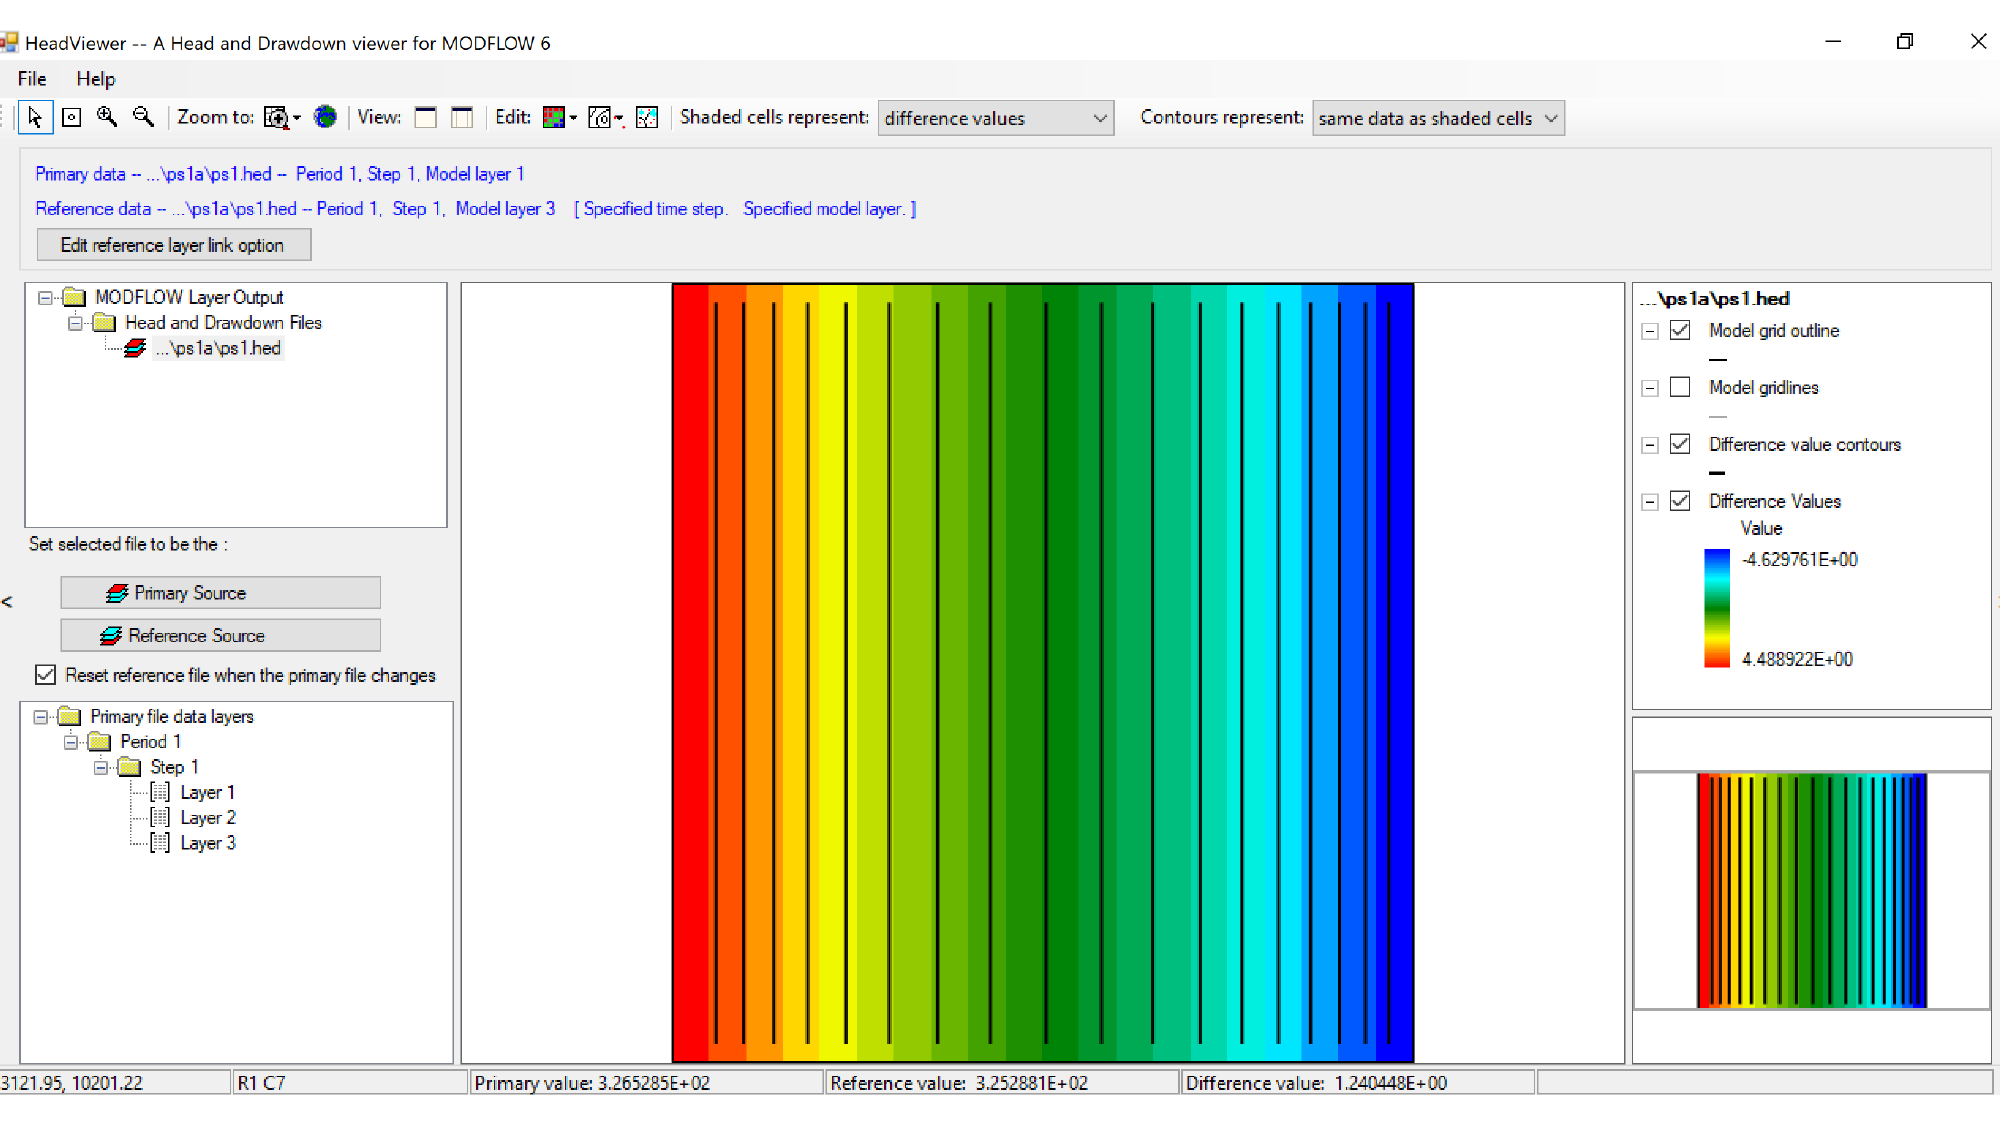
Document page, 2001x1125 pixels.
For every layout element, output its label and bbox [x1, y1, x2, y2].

list [0, 29, 2000, 1095]
